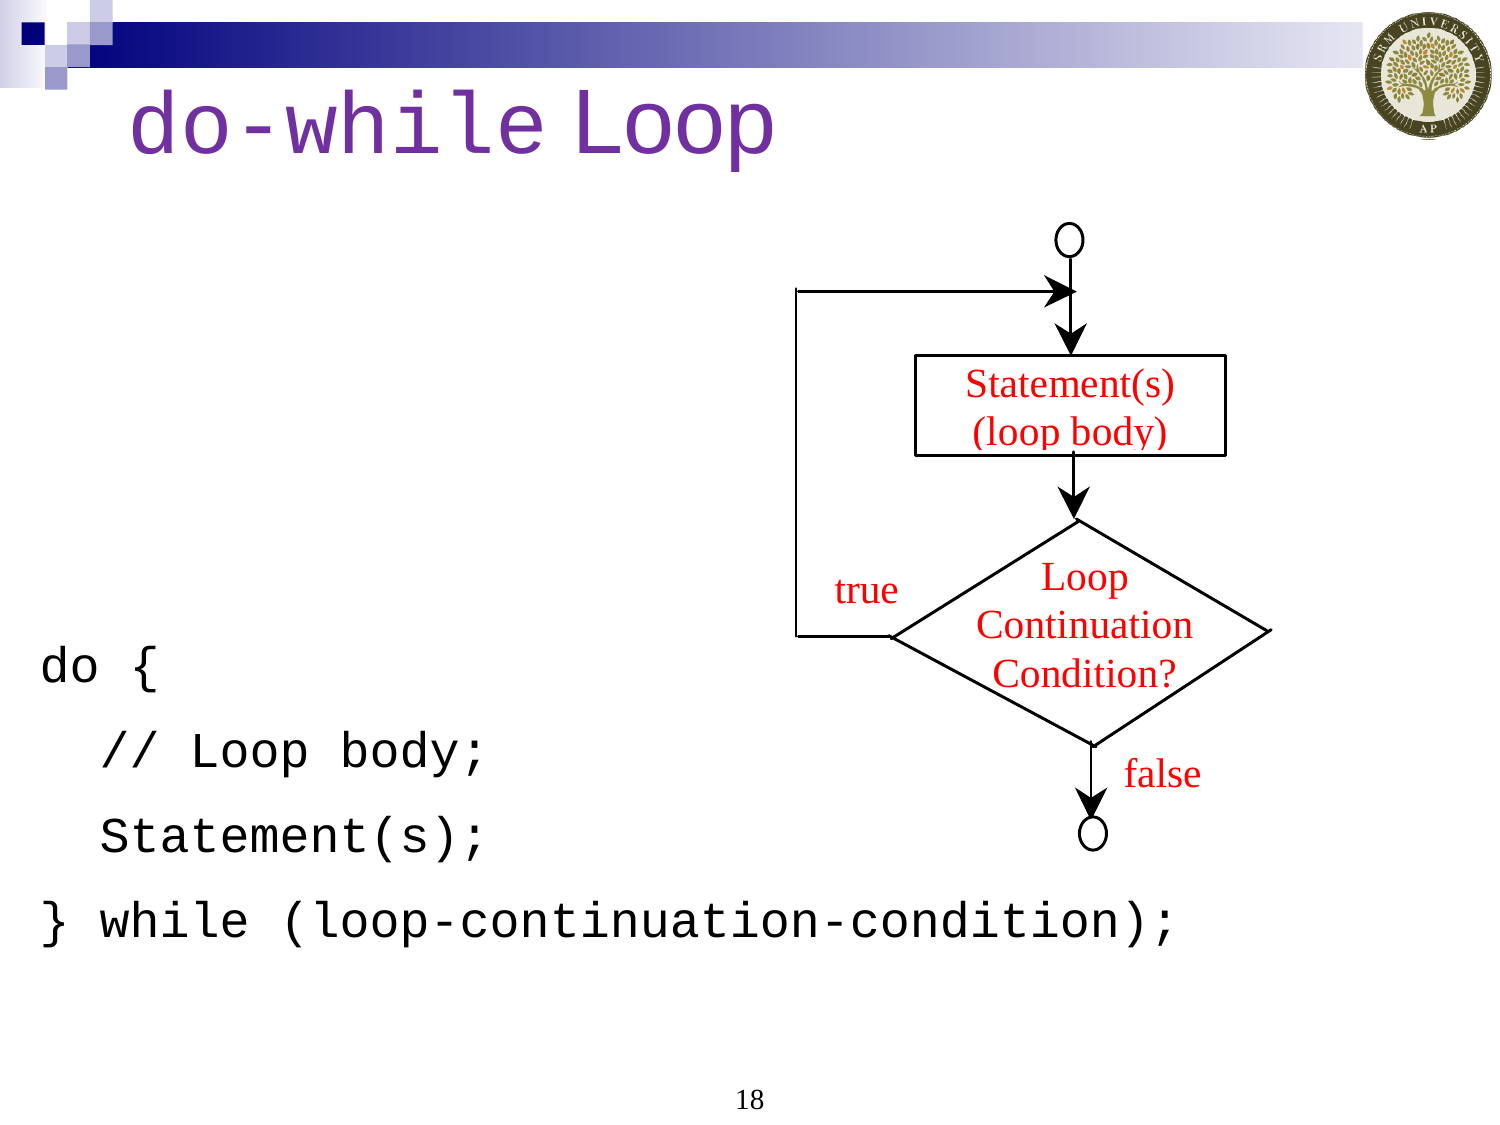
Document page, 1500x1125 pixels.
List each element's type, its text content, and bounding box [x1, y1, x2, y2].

slide_number 18 [574, 1047, 926, 1124]
text_box do { // Loop body; Statement(s); } while (loop-continuation-condition); [24, 624, 1225, 955]
title do-while Loop [112, 0, 1388, 235]
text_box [737, 212, 1332, 876]
picture [1388, 0, 1499, 141]
